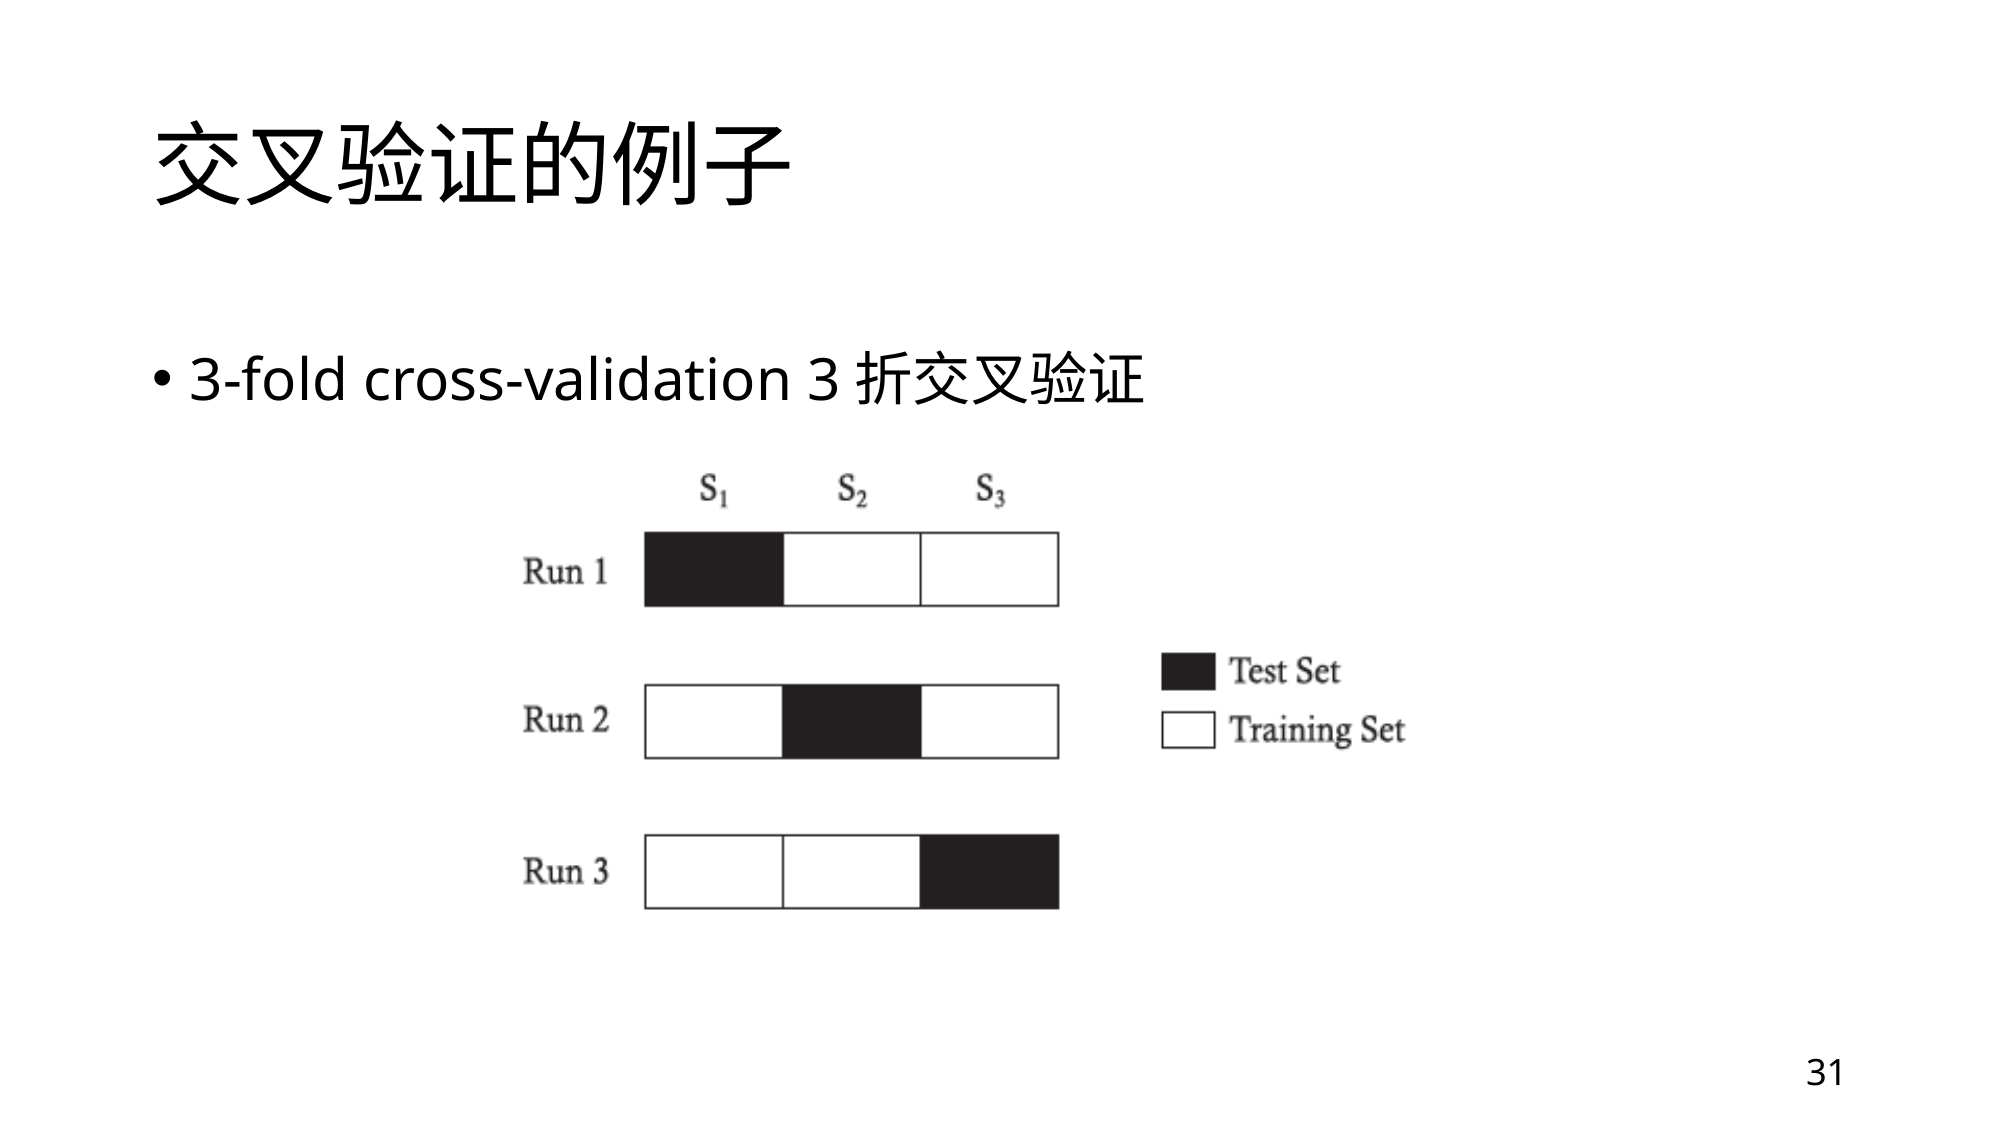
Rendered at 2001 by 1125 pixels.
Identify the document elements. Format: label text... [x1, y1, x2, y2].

title 交叉验证的例子 [137, 59, 1863, 278]
text_box 31 [1412, 1042, 1863, 1103]
list 3-fold cross-validation 3折交叉验证 [137, 299, 1863, 1014]
picture [501, 451, 1431, 937]
